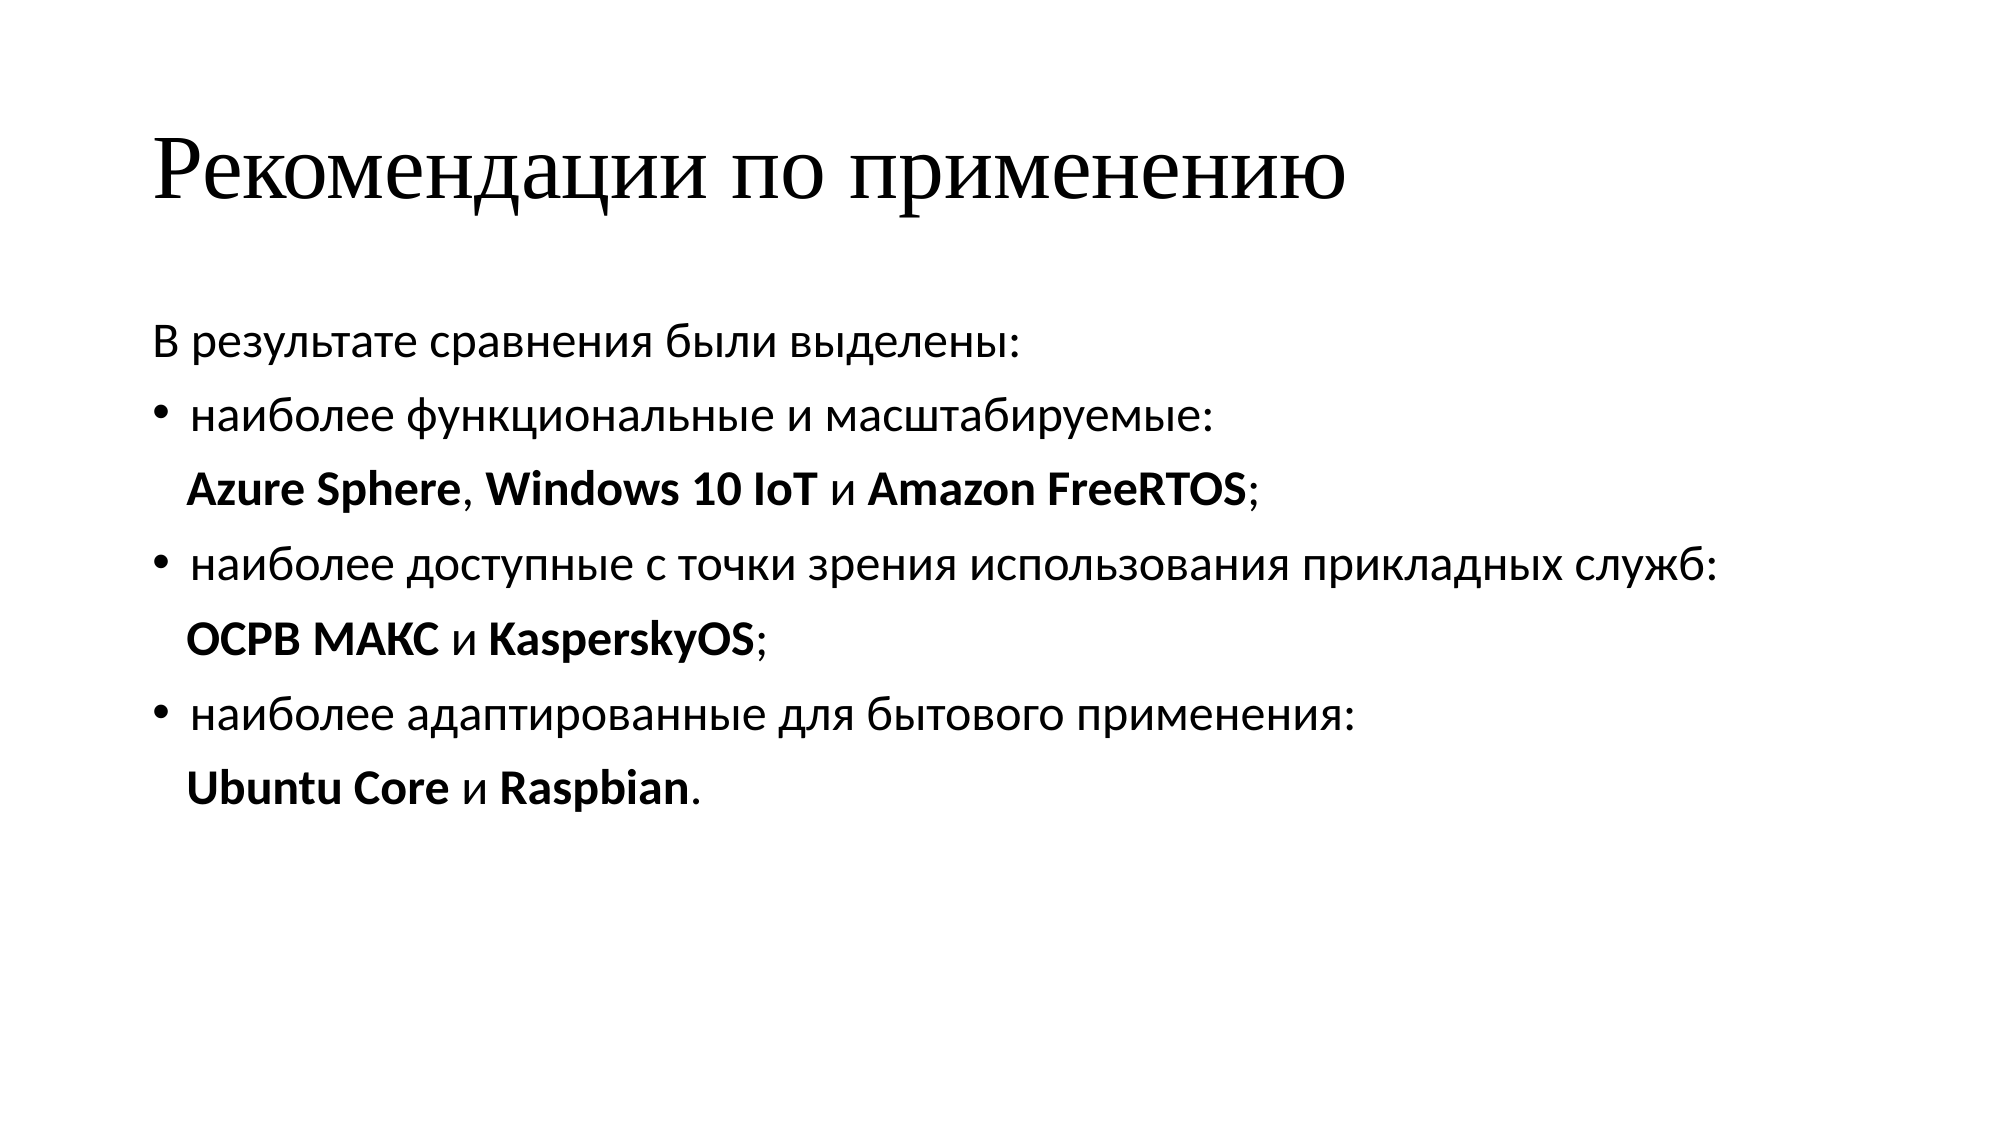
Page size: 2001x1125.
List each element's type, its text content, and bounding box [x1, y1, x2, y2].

title Рекомендации по применению [137, 59, 1863, 278]
list В результате сравнения были выделены: наиболее функциональные и масштабируемые: Azure Sphere, Windows 10 IoT и Amazon FreeRTOS; наиболее доступные с точки зрения использования прикладных служб: ОСРВ МАКС и KasperskyOS; наиболее адаптированные для бытового применения: Ubuntu Core и Raspbian. [137, 299, 1863, 1014]
